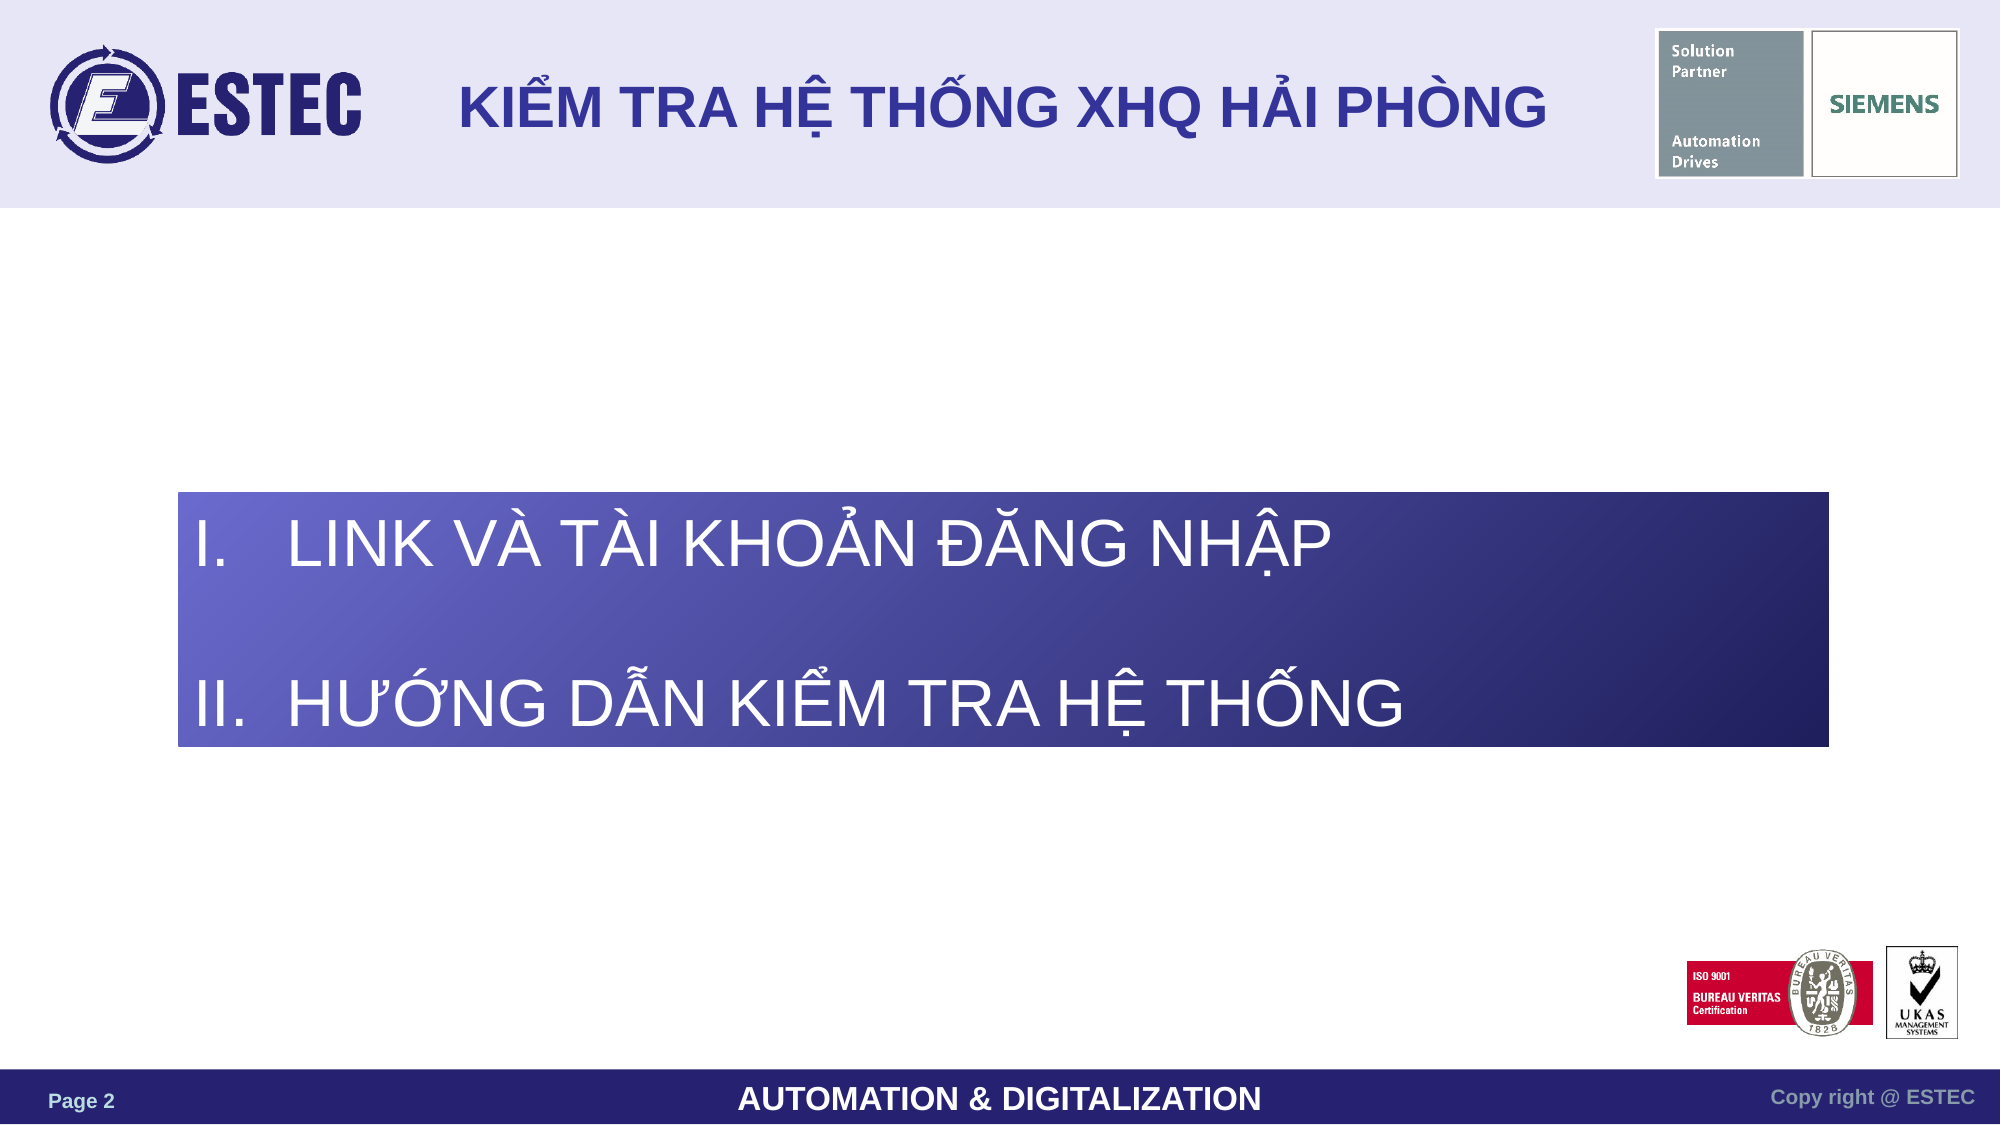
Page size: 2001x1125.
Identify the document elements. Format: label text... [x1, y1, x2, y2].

picture [3, 43, 366, 164]
text_box LINK VÀ TÀI KHOẢN ĐĂNG NHẬP HƯỚNG DẪN KIỂM TRA HỆ THỐNG [178, 492, 1829, 747]
text_box KIỂM TRA HỆ THỐNG XHQ HẢI PHÒNG [366, 0, 1642, 208]
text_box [1672, 946, 1958, 1039]
picture [1655, 28, 1960, 179]
